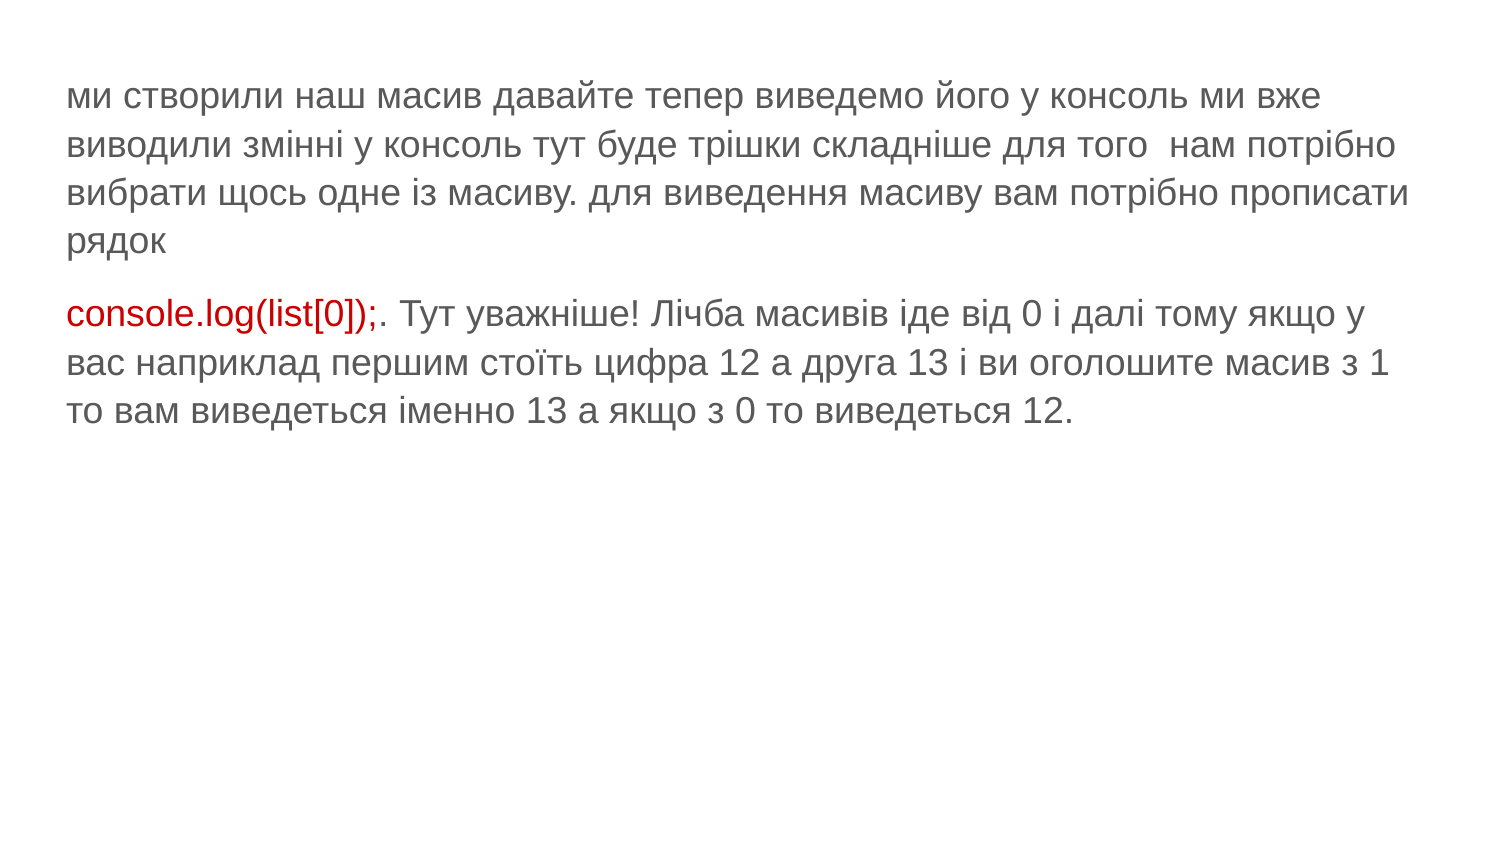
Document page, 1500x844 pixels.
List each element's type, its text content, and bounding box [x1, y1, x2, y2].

list ми створили наш масив давайте тепер виведемо його у консоль ми вже виводили змінні у консоль тут буде трішки складніше для того нам потрібно вибрати щось одне із масиву. для виведення масиву вам потрібно прописати рядок console.log(list[0]);. Тут уважніше! Лічба масивів іде від 0 і далі тому якщо у вас наприклад першим стоїть цифра 12 а друга 13 і ви оголошите масив з 1 то вам виведеться іменно 13 а якщо з 0 то виведеться 12. [51, 53, 1449, 750]
